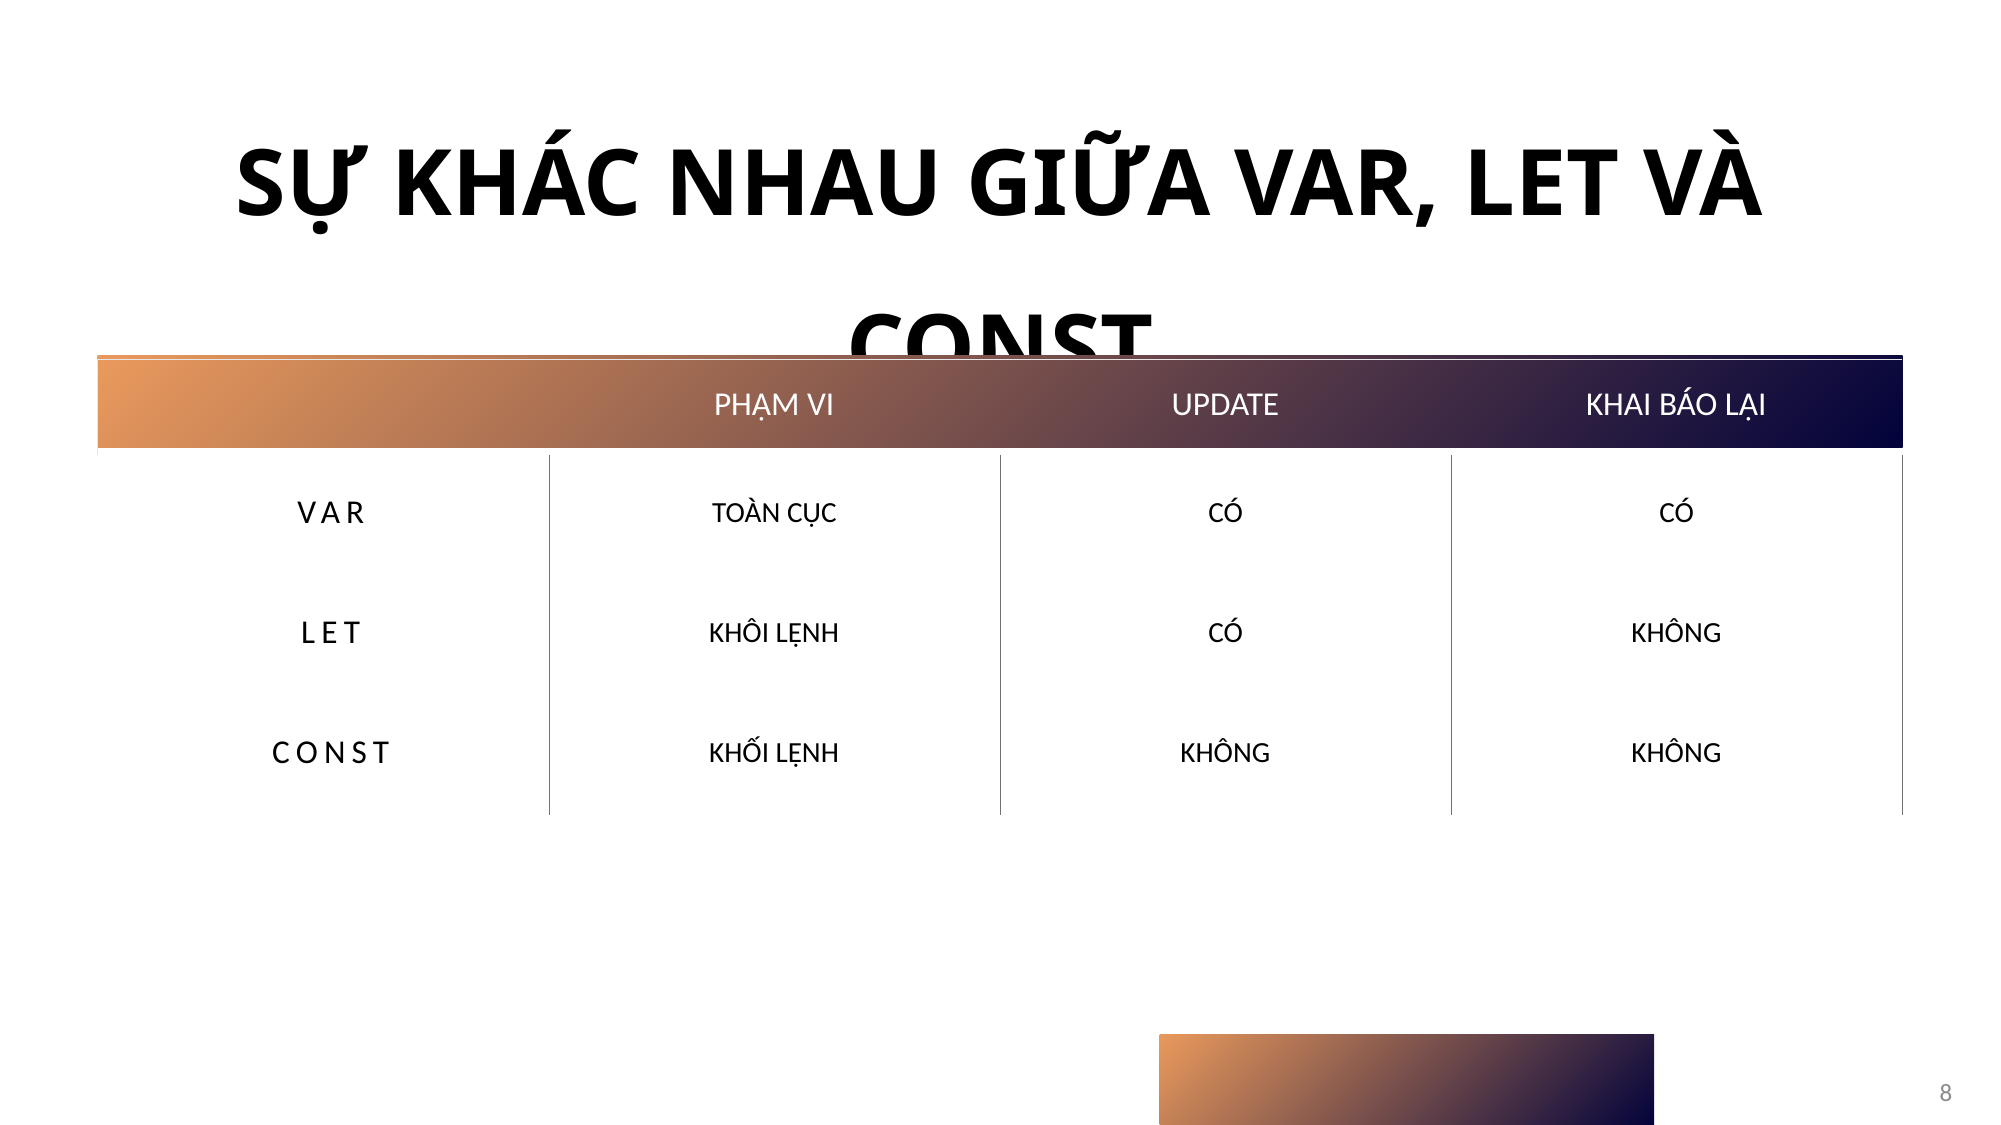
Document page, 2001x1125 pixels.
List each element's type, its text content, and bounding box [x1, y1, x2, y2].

table_cell CÓ [1001, 455, 1451, 575]
table_cell KHÔNG [1452, 695, 1902, 815]
table_cell KHỐI LỆNH [550, 695, 1000, 815]
title Sự khác nhau giữa var, let và const [83, 61, 1916, 297]
table_cell VAR [98, 455, 549, 575]
table_header KHAI BÁO LẠI [1451, 360, 1902, 455]
table_cell CONST [98, 695, 549, 815]
slide_number 8 [1894, 1061, 1968, 1121]
table_cell LET [98, 575, 549, 695]
table_cell KHÔNG [1001, 695, 1451, 815]
table_cell KHÔI LỆNH [550, 575, 1000, 695]
table_header UPDATE [1000, 360, 1451, 455]
table_header [98, 360, 549, 455]
table_cell TOÀN CỤC [550, 455, 1000, 575]
table_cell CÓ [1452, 455, 1902, 575]
text_box [97, 355, 1904, 448]
table_cell CÓ [1001, 575, 1451, 695]
table_cell KHÔNG [1452, 575, 1902, 695]
table_header PHẠM VI [549, 360, 1000, 455]
